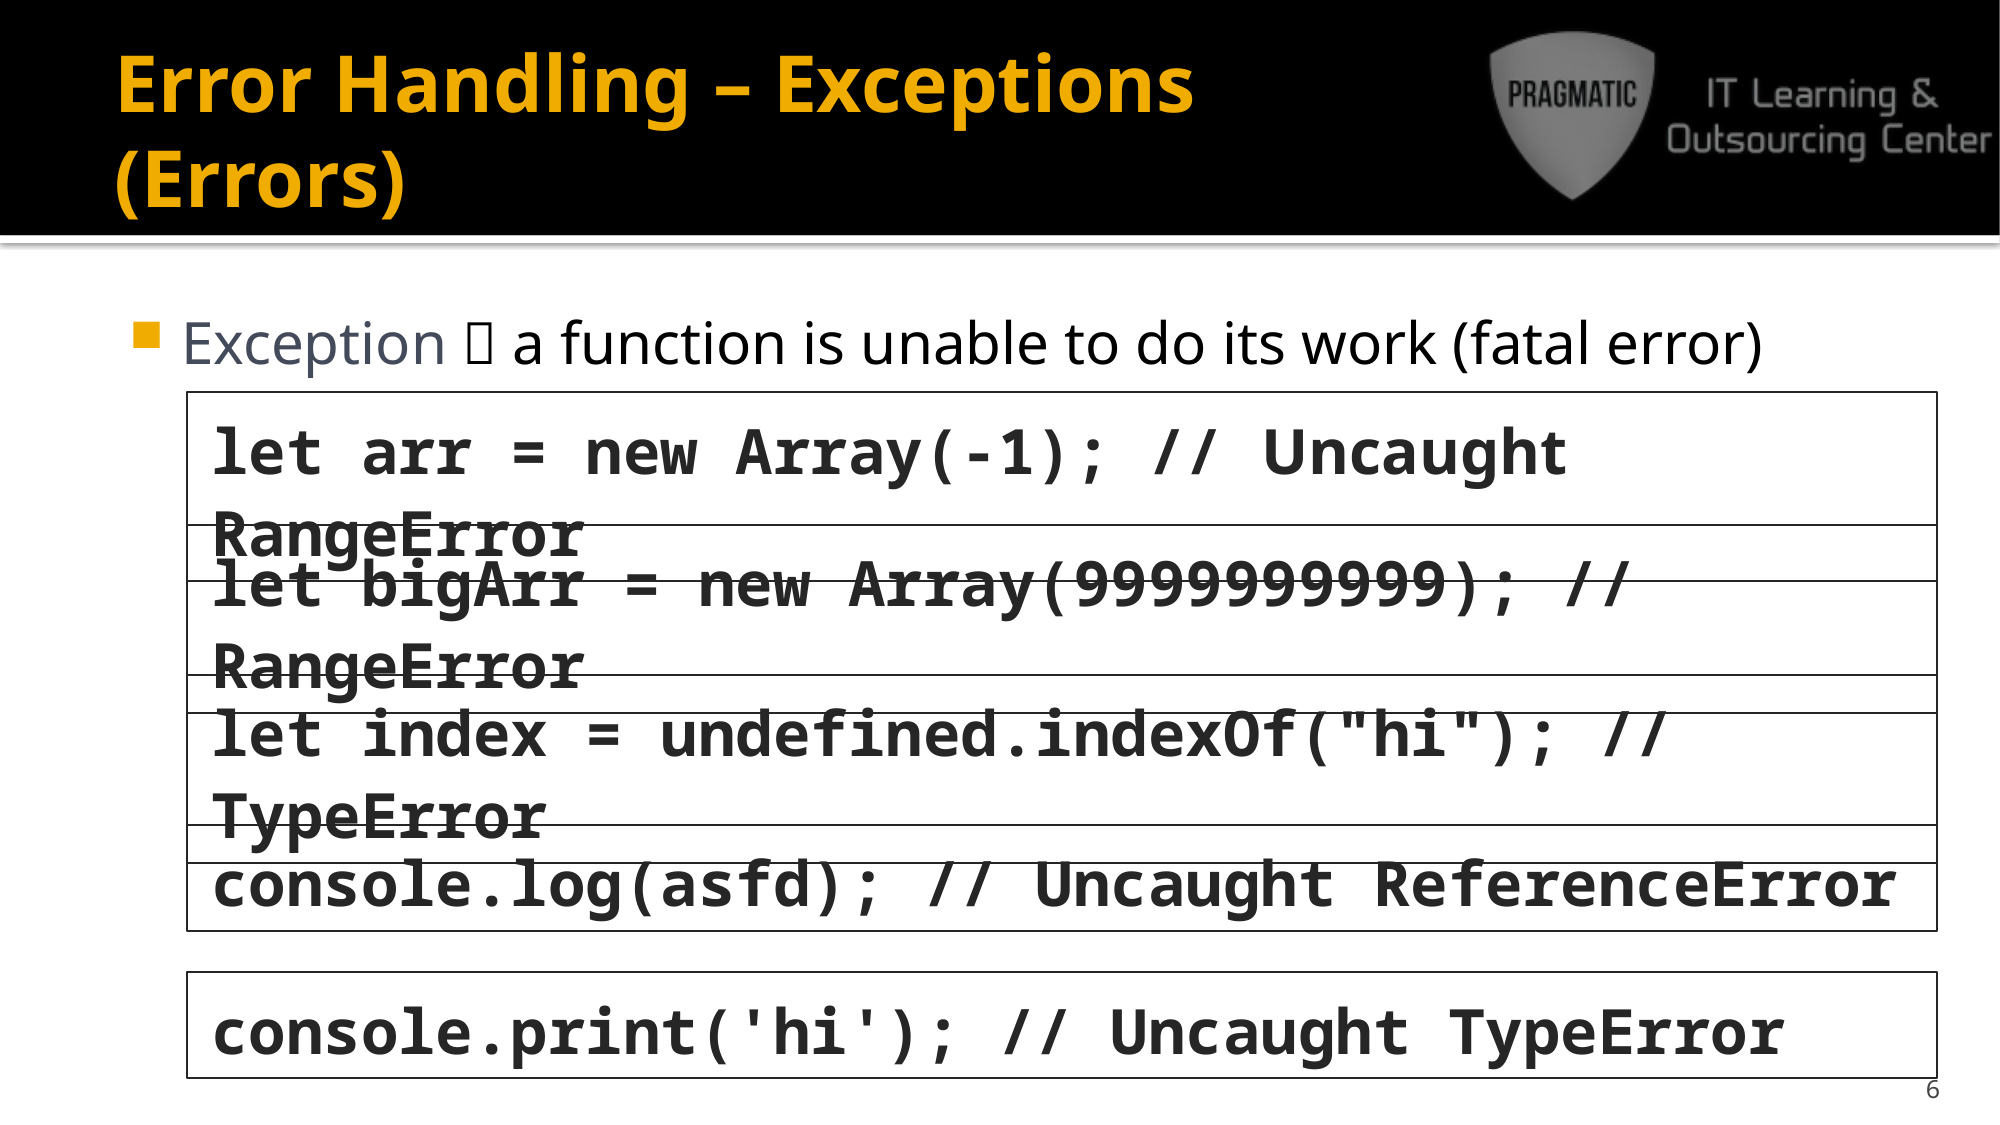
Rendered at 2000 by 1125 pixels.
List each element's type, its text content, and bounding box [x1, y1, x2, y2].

text_box let index = undefined.indexOf("hi"); // TypeError [187, 674, 1938, 825]
title Error Handling – Exceptions (Errors) [99, 25, 1475, 231]
slide_number 6 [1794, 1062, 1955, 1108]
list Exception  a function is unable to do its work (fatal error) [99, 291, 1900, 1050]
text_box console.log(asfd); // Uncaught ReferenceError [187, 825, 1938, 931]
picture [1484, 24, 2000, 207]
text_box let bigArr = new Array(9999999999); // RangeError [187, 524, 1938, 674]
text_box let arr = new Array(-1); // Uncaught RangeError [187, 392, 1938, 524]
text_box console.print('hi'); // Uncaught TypeError [187, 972, 1938, 1079]
